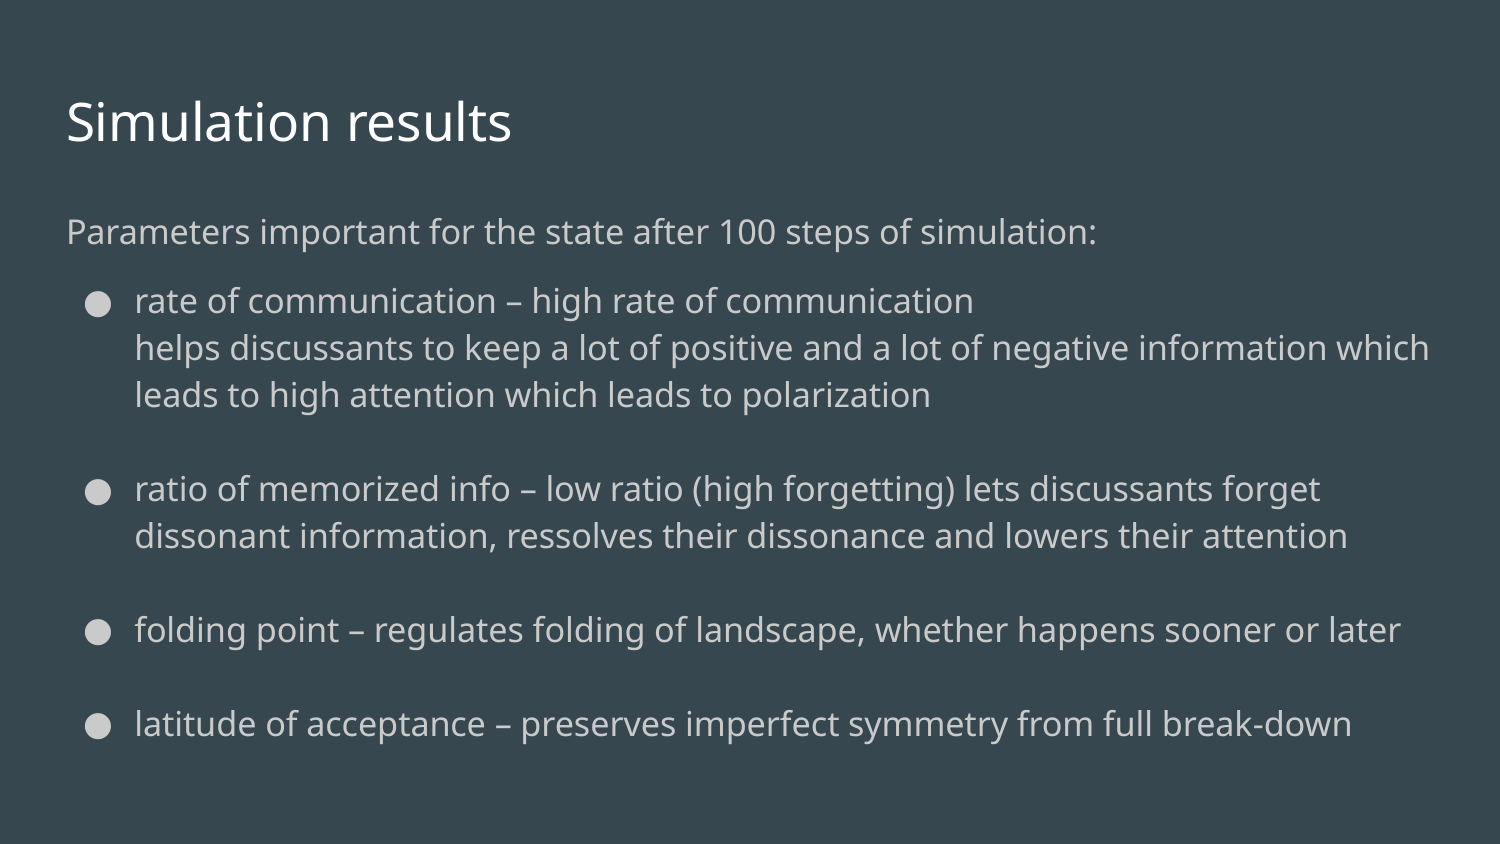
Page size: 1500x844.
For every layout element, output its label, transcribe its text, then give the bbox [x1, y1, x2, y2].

title Simulation results [51, 72, 1449, 167]
list Parameters important for the state after 100 steps of simulation: rate of communication – high rate of communication helps discussants to keep a lot of positive and a lot of negative information which leads to high attention which leads to polarization ratio of memorized info – low ratio (high forgetting) lets discussants forget dissonant information, ressolves their dissonance and lowers their attention folding point – regulates folding of landscape, whether happens sooner or later latitude of acceptance – preserves imperfect symmetry from full break-down [51, 189, 1449, 844]
